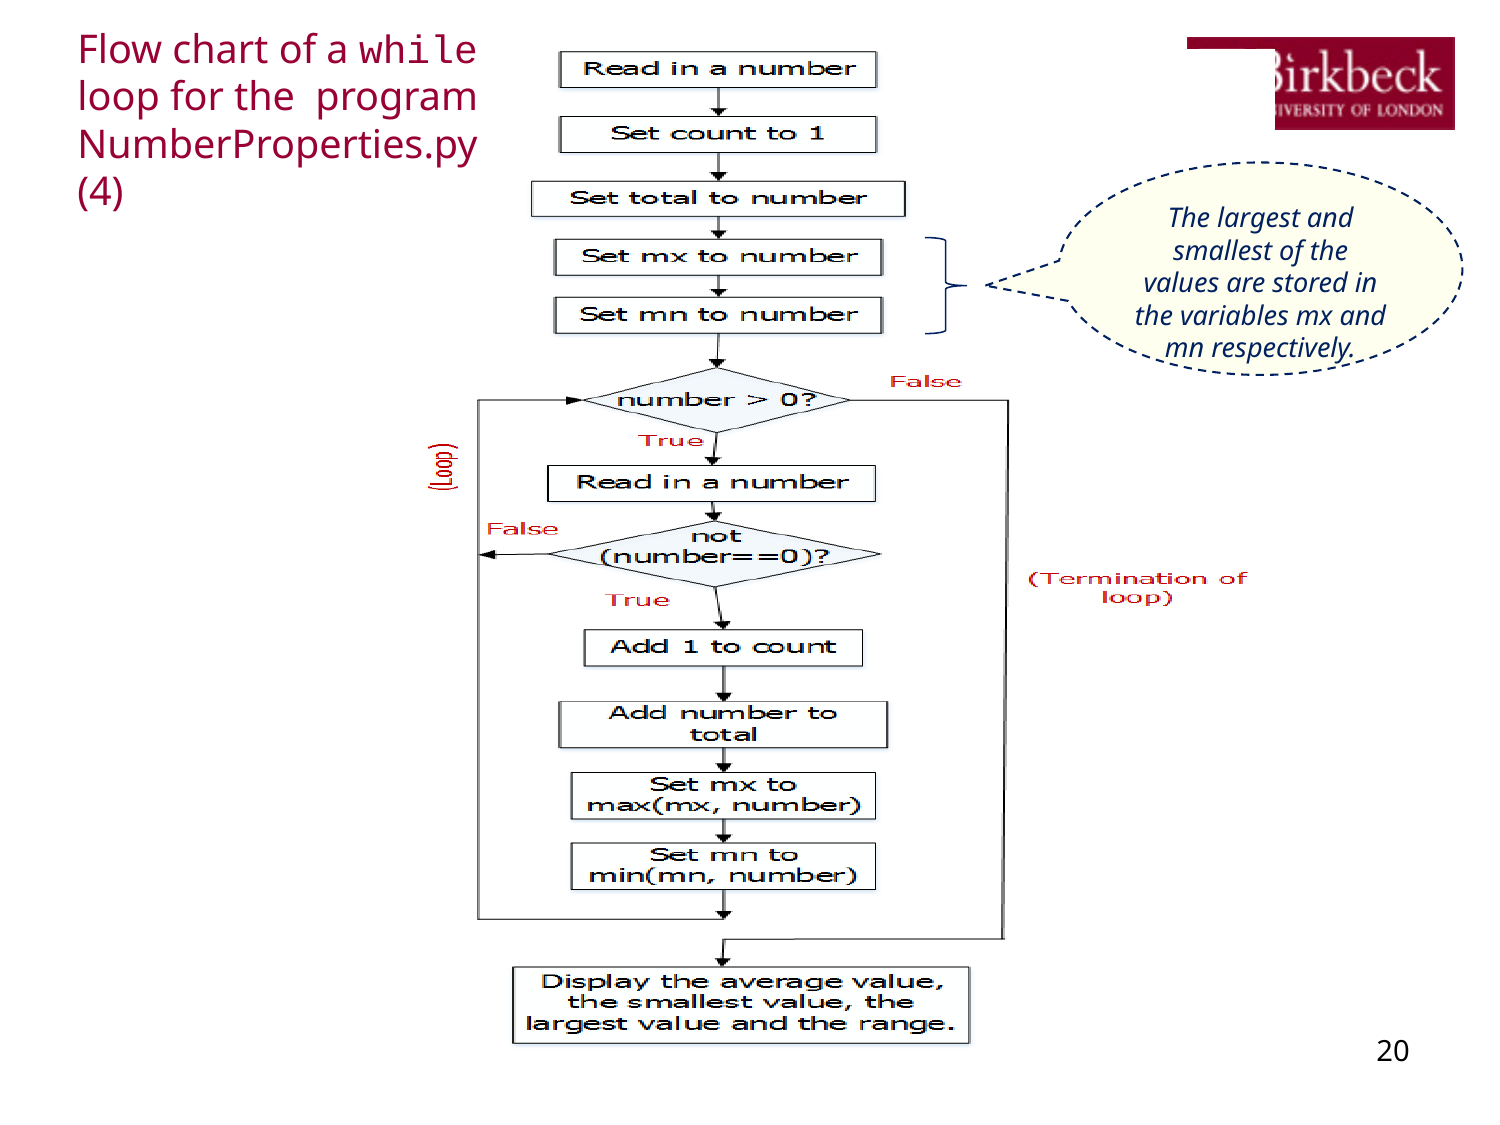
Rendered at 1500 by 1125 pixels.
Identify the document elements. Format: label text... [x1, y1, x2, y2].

slide_number 20 [1074, 1024, 1426, 1103]
title Flow chart of a while loop for the program NumberProperties.py (4) [62, 0, 500, 238]
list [412, 49, 1276, 1051]
text_box The largest and smallest of the values are stored in the variables mx and mn respectively. [1279, 162, 1463, 375]
picture [1187, 37, 1455, 130]
